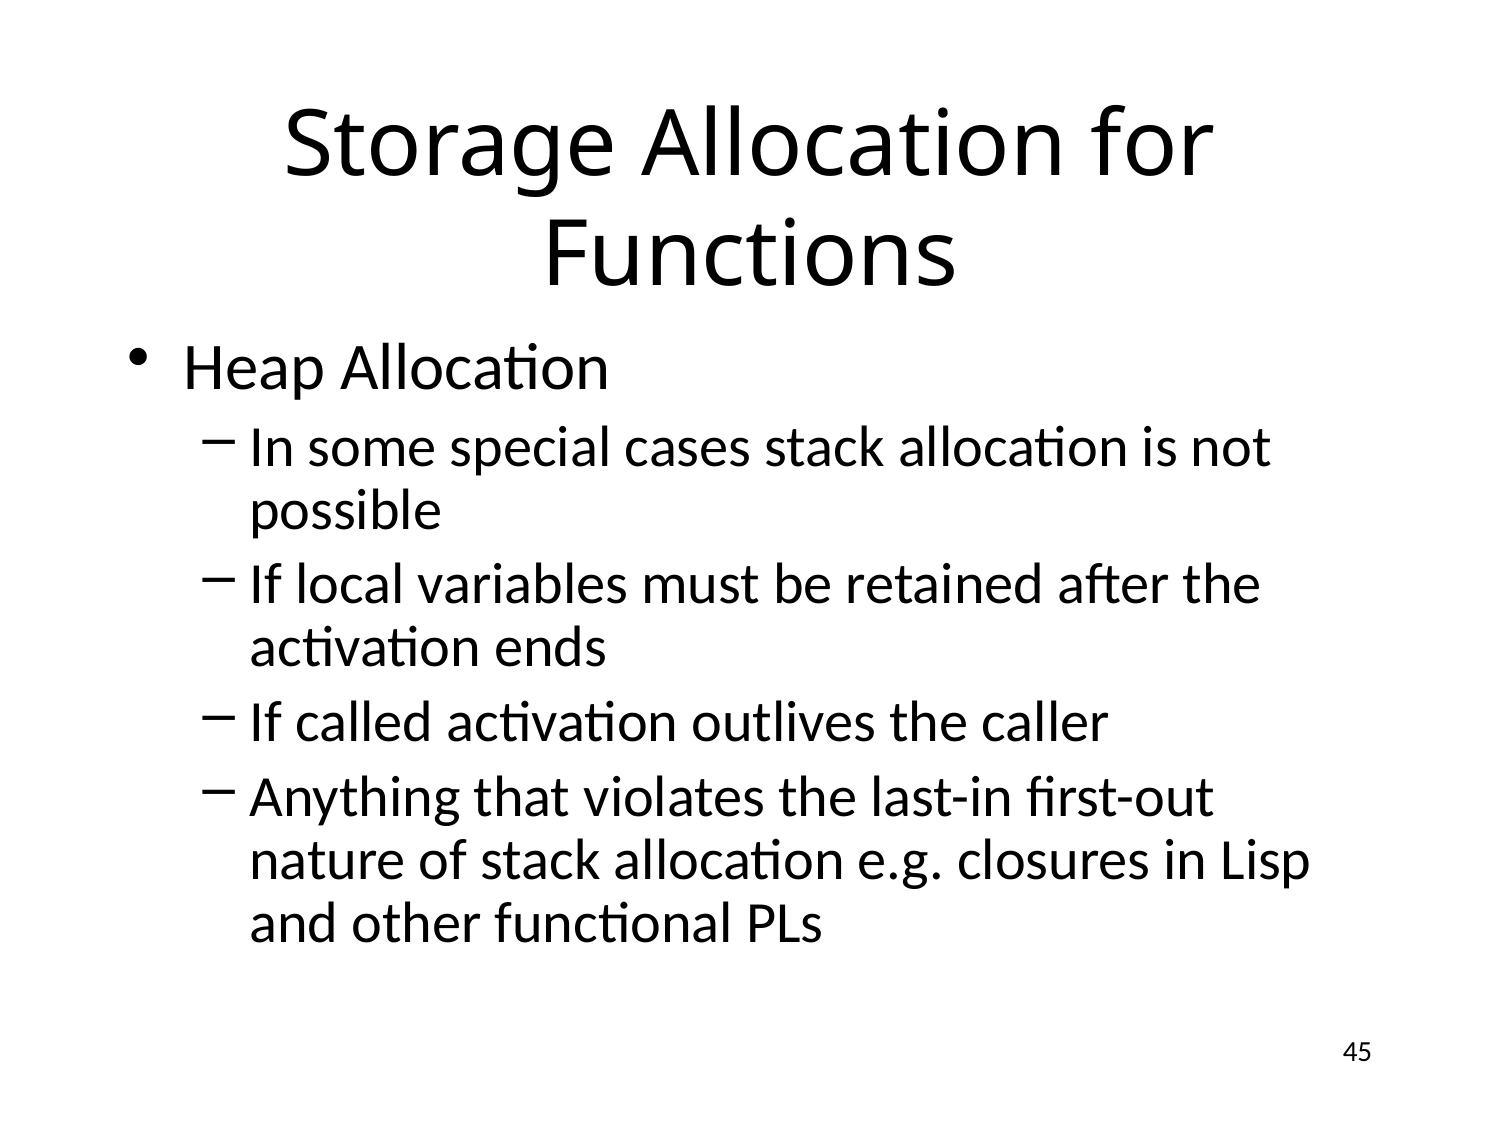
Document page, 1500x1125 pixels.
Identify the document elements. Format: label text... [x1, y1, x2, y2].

list Heap Allocation In some special cases stack allocation is not possible If local variables must be retained after the activation ends If called activation outlives the caller Anything that violates the last-in first-out nature of stack allocation e.g. closures in Lisp and other functional PLs [112, 324, 1388, 1001]
slide_number 45 [1074, 1024, 1388, 1101]
title Storage Allocation for Functions [112, 99, 1388, 288]
